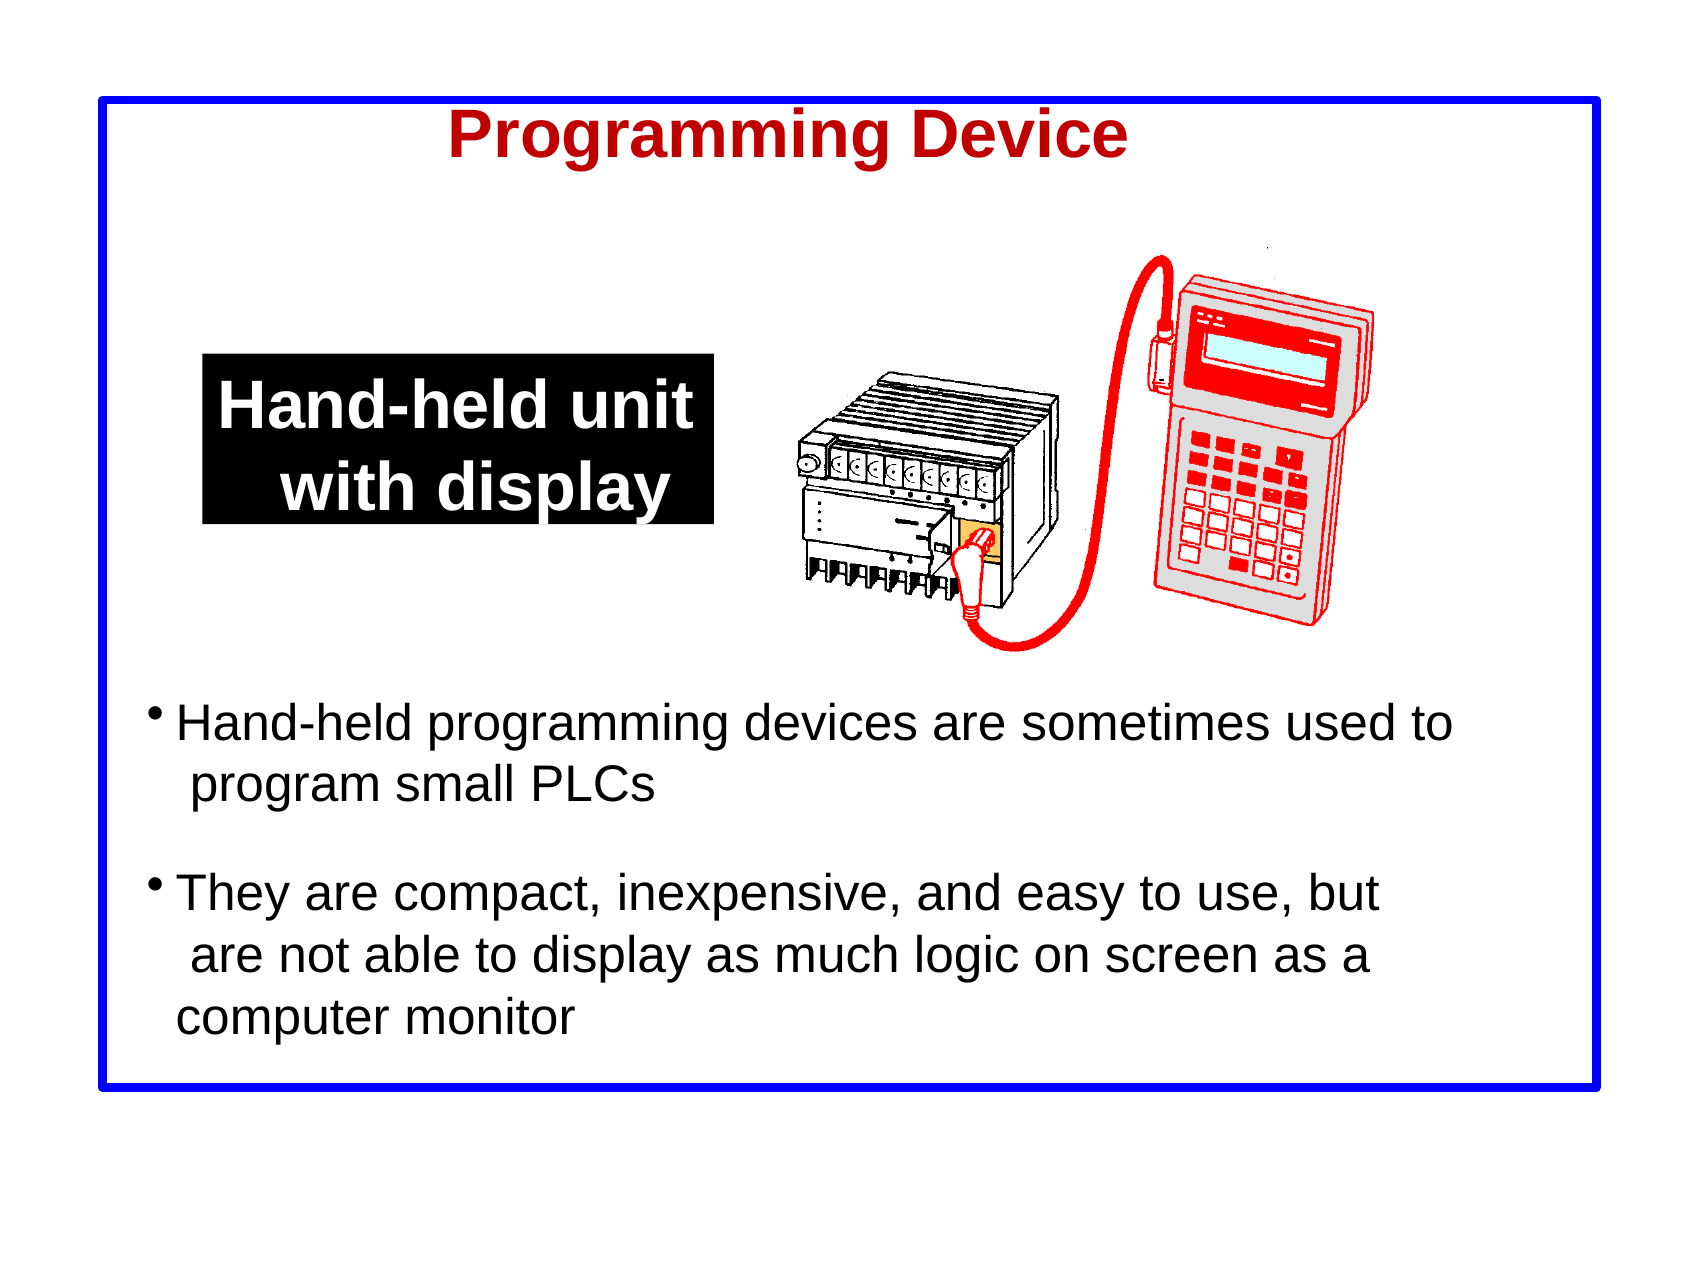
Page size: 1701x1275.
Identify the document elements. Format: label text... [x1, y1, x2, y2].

title Programming Device [445, 87, 1136, 303]
text_box Hand-held unit with display [202, 353, 714, 525]
text_box [796, 247, 1375, 652]
text_box Hand-held programming devices are sometimes used to program small PLCs They are compact, inexpensive, and easy to use, but are not able to display as much logic on screen as a computer monitor [144, 686, 1463, 1045]
